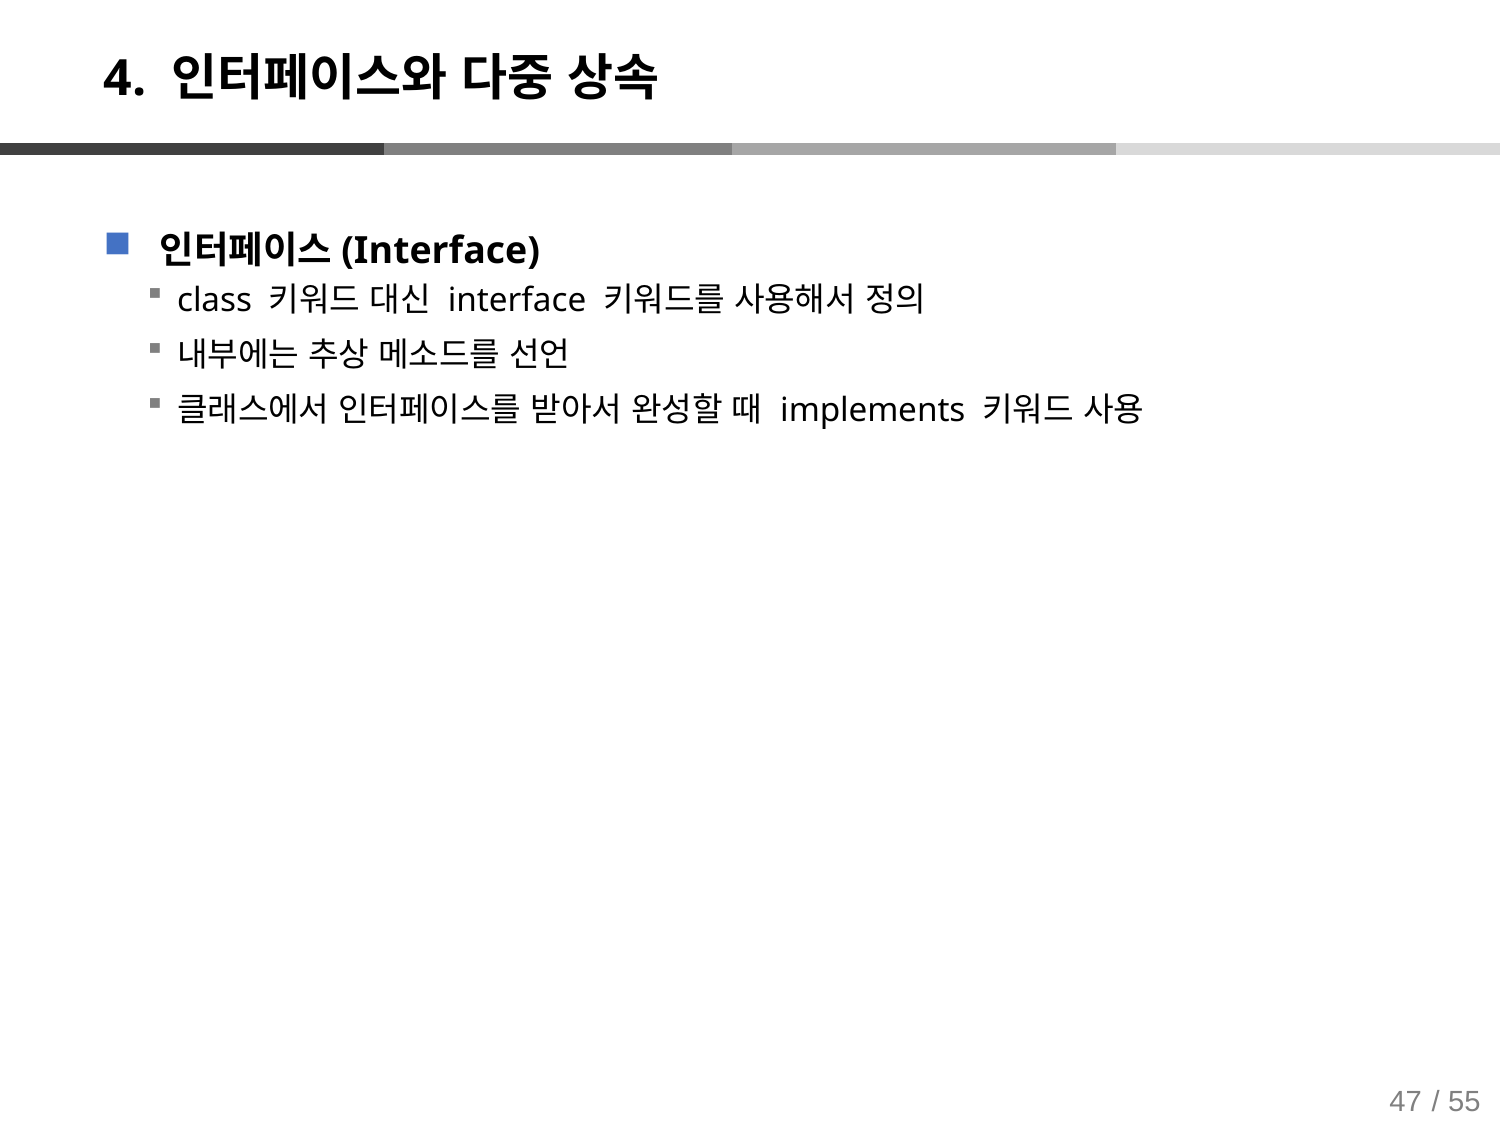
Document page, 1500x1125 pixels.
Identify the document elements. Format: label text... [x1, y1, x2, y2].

list 인터페이스(Interface) class 키워드 대신 interface 키워드를 사용해서 정의 내부에는 추상 메소드를 선언 클래스에서 인터페이스를 받아서 완성할 때 implements 키워드 사용 [88, 196, 1436, 1083]
title 4. 인터페이스와 다중 상속 [88, 30, 1211, 121]
